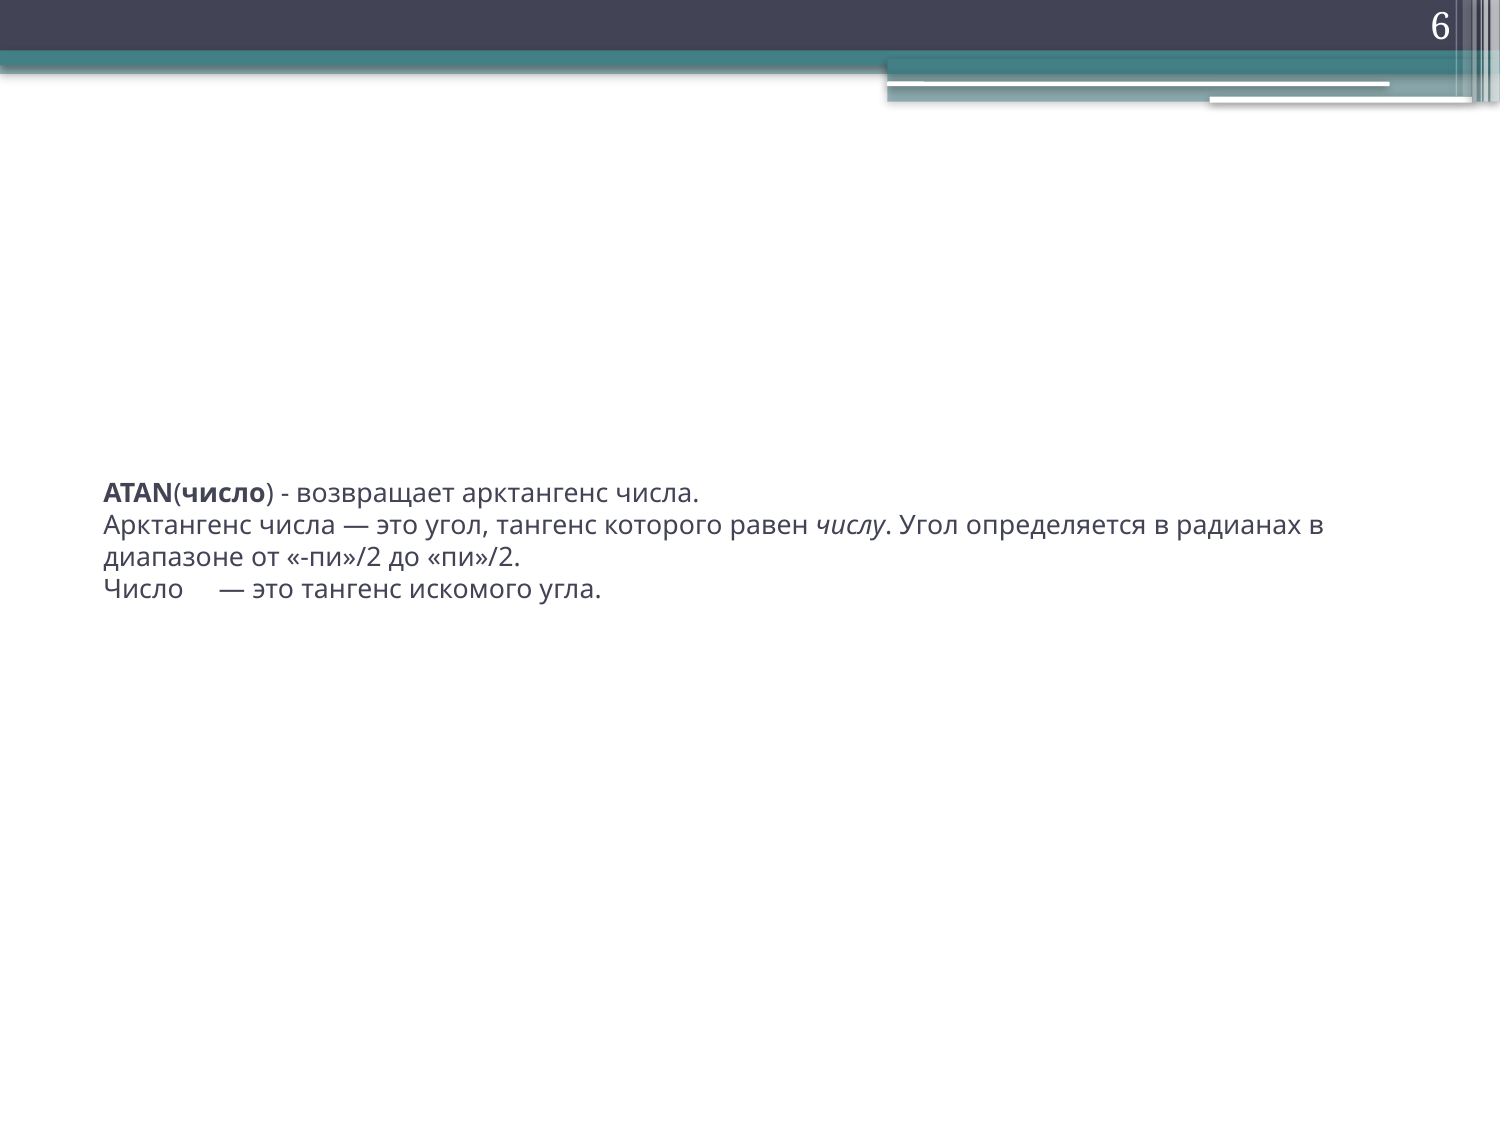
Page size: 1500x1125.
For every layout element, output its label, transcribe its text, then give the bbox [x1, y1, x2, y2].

slide_number 6 [1341, 0, 1466, 61]
title ATAN(число) - возвращает арктангенс числа. Арктангенс числа — это угол, тангенс которого равен числу. Угол определяется в радианах в диапазоне от «-пи»/2 до «пи»/2. Число — это тангенс искомого угла. [88, 468, 1439, 644]
